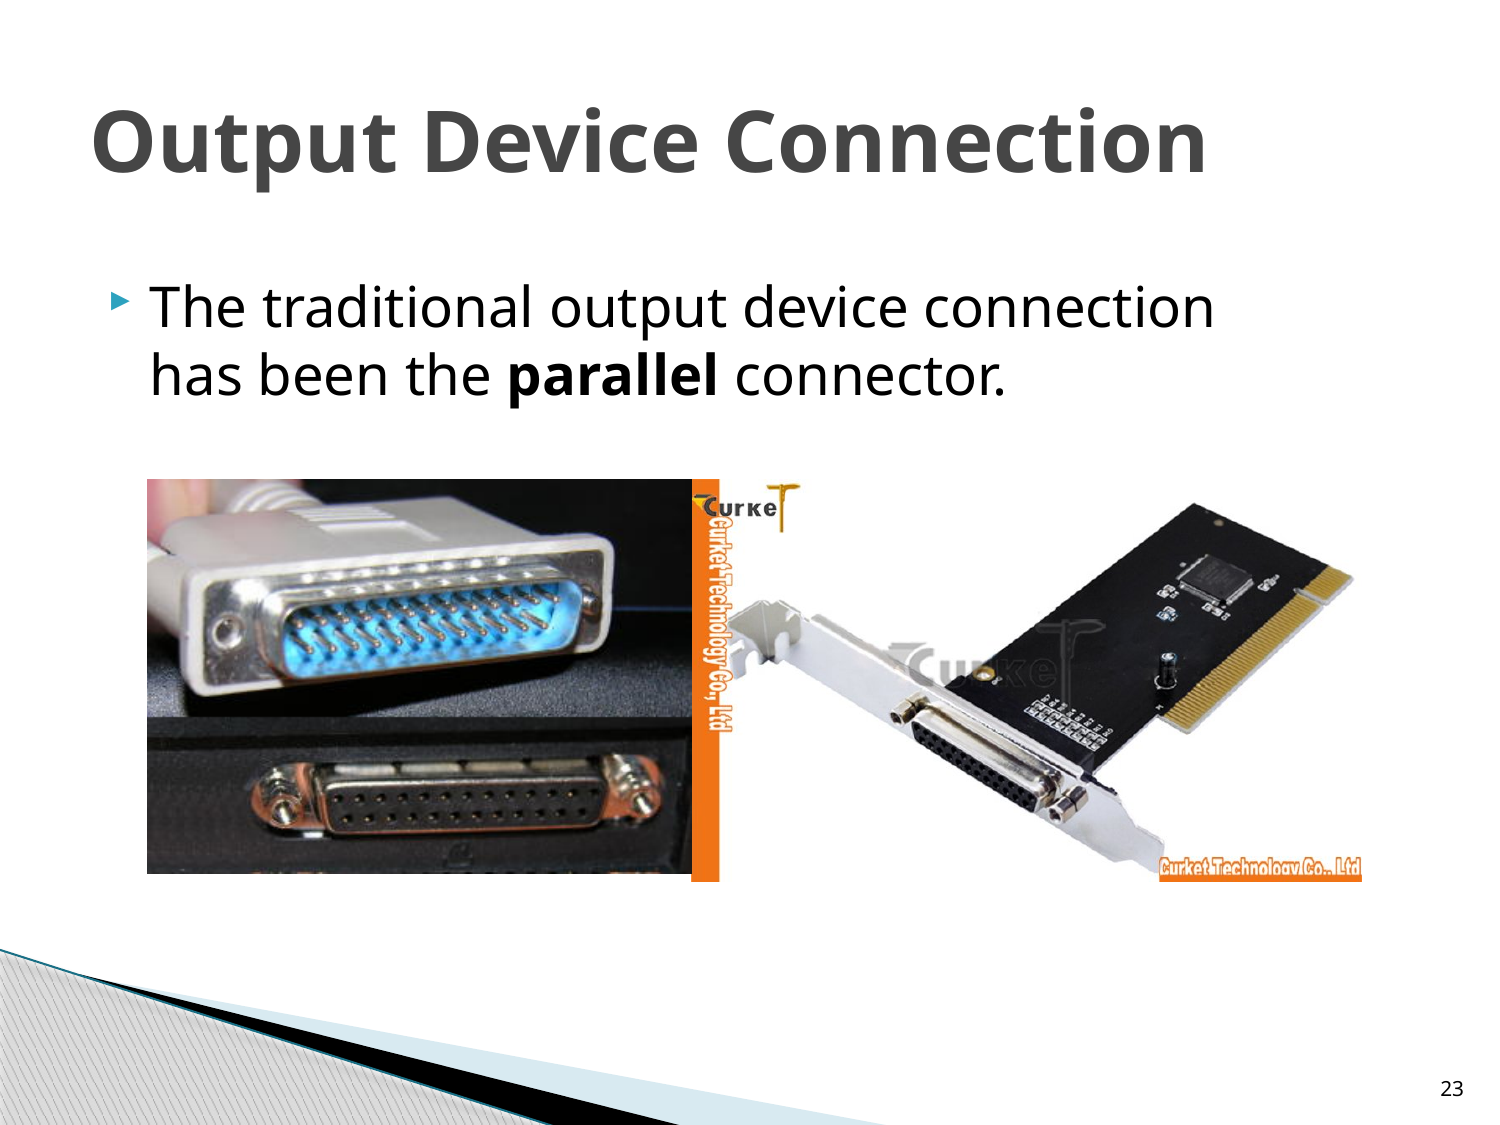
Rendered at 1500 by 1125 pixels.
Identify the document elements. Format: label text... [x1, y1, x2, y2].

slide_number 23 [1418, 1051, 1479, 1112]
title Output Device Connection [75, 45, 1425, 233]
picture [147, 479, 1363, 882]
list The traditional output device connection has been the parallel connector. [74, 263, 1263, 445]
